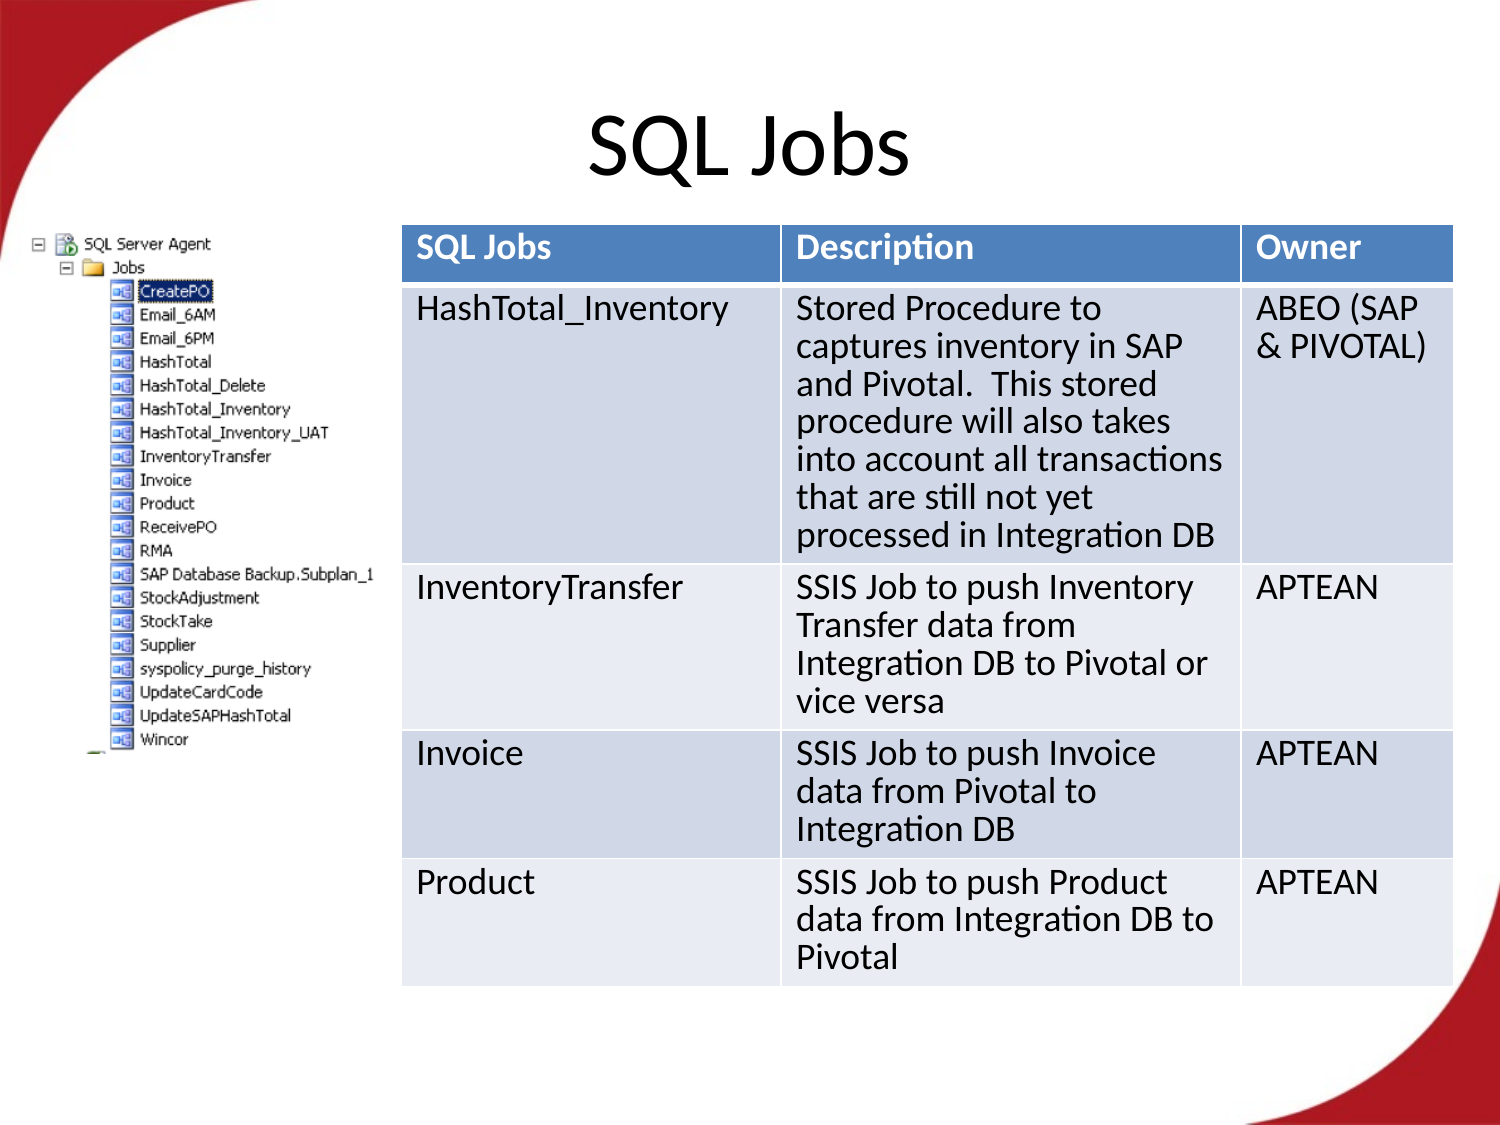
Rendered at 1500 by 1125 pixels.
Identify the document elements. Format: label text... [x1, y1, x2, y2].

title SQL Jobs [75, 45, 1425, 230]
table_header SQL Jobs [402, 225, 780, 282]
table_cell APTEAN [1242, 565, 1453, 729]
table_cell ABEO (SAP & PIVOTAL) [1242, 288, 1453, 563]
table_cell Stored Procedure to captures inventory in SAP and Pivotal. This stored procedure will also takes into account all transactions that are still not yet processed in Integration DB [782, 288, 1240, 563]
table_cell Product [402, 859, 780, 986]
picture [0, 0, 1500, 1125]
table_header Description [782, 225, 1240, 282]
table_cell InventoryTransfer [450, 565, 780, 729]
table_header Owner [1242, 225, 1453, 282]
table_cell APTEAN [1242, 731, 1453, 858]
table_cell SSIS Job to push Invoice data from Pivotal to Integration DB [782, 731, 1240, 858]
table_cell Invoice [402, 731, 780, 858]
table_cell HashTotal_Inventory [450, 288, 780, 563]
table_cell SSIS Job to push Product data from Integration DB to Pivotal [782, 859, 1240, 986]
table_cell APTEAN [1242, 859, 1453, 986]
table_cell SSIS Job to push Inventory Transfer data from Integration DB to Pivotal or vice versa [782, 565, 1240, 729]
